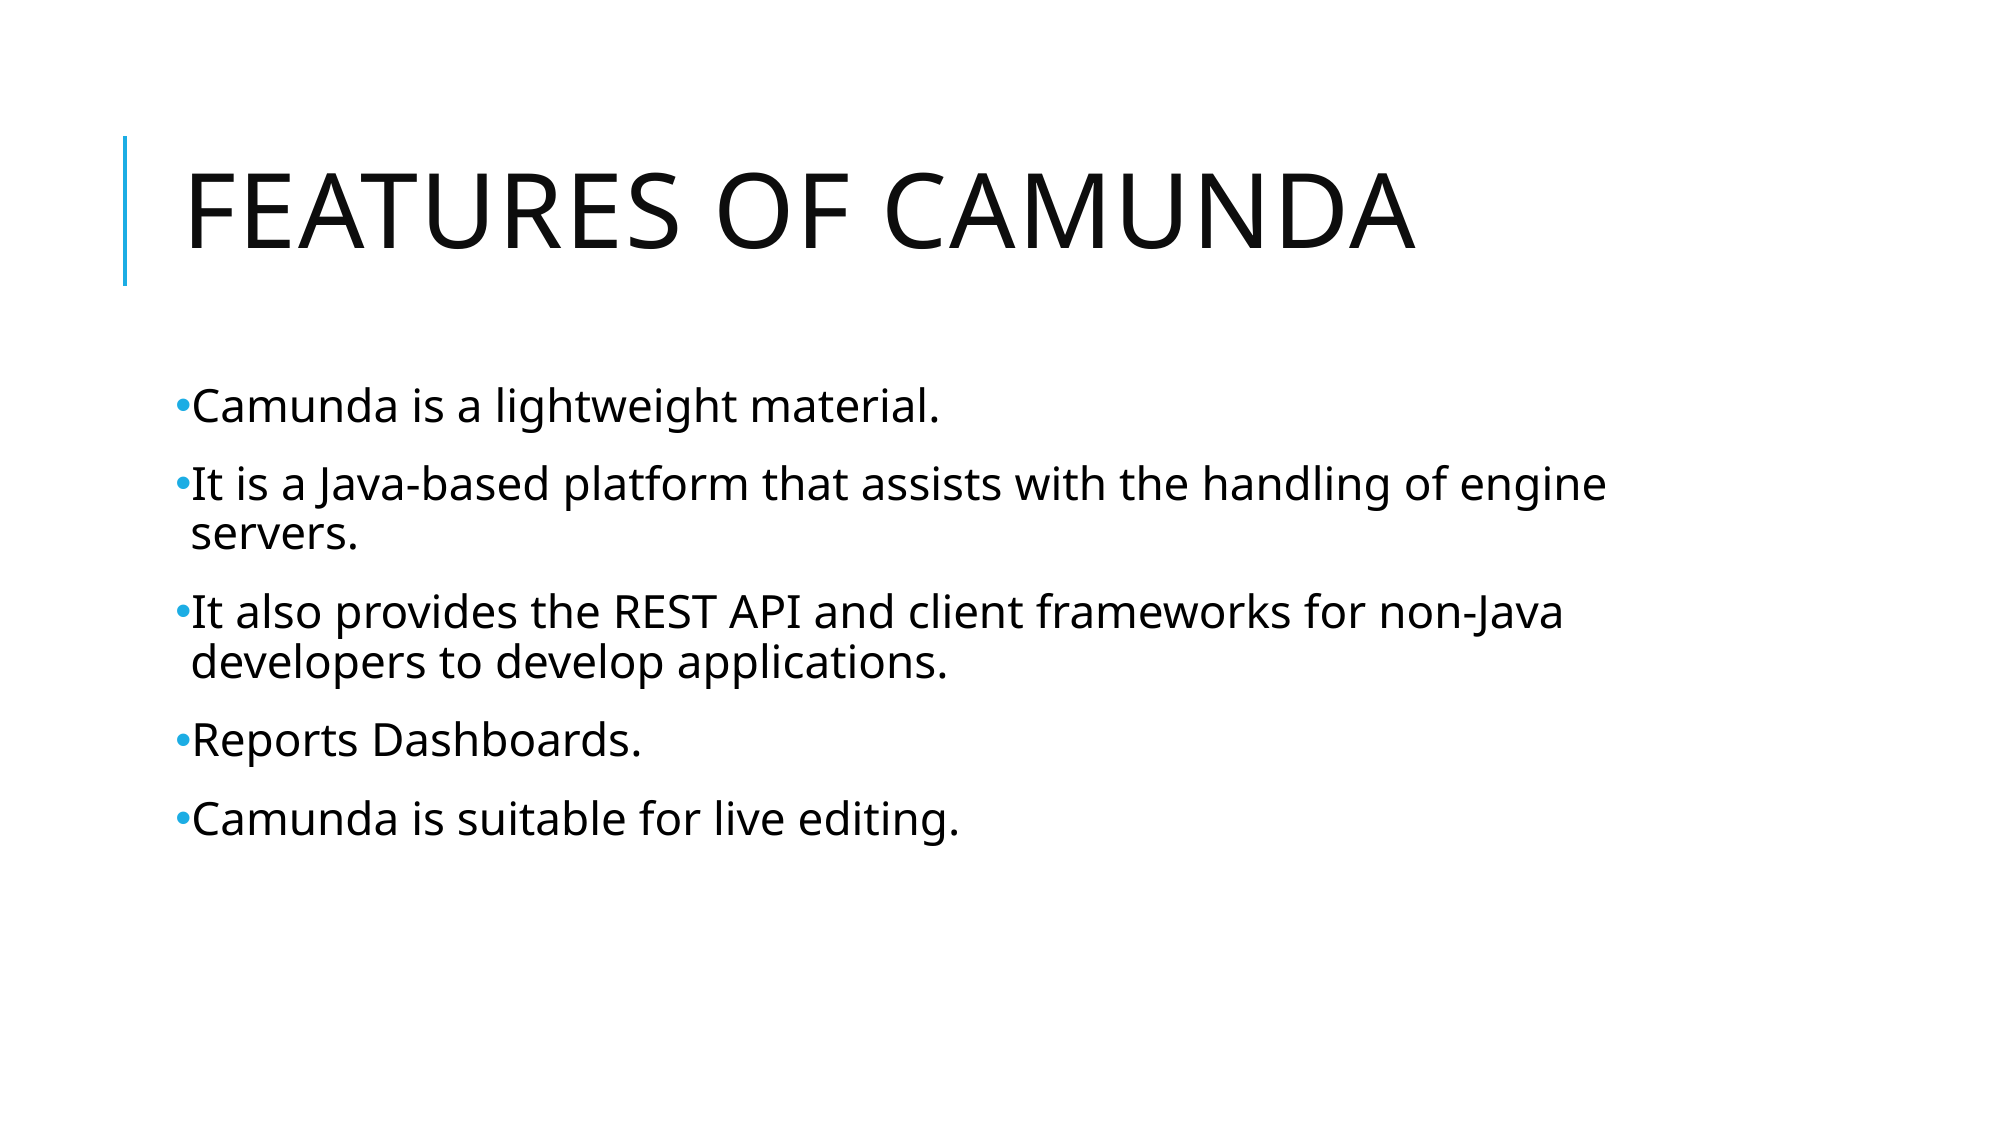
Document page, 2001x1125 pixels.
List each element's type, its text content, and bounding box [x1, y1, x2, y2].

title Features of camunda [168, 96, 1763, 342]
list Camunda is a lightweight material. It is a Java-based platform that assists with the handling of engine servers. It also provides the REST API and client frameworks for non-Java developers to develop applications. Reports Dashboards. Camunda is suitable for live editing. [168, 375, 1763, 1035]
